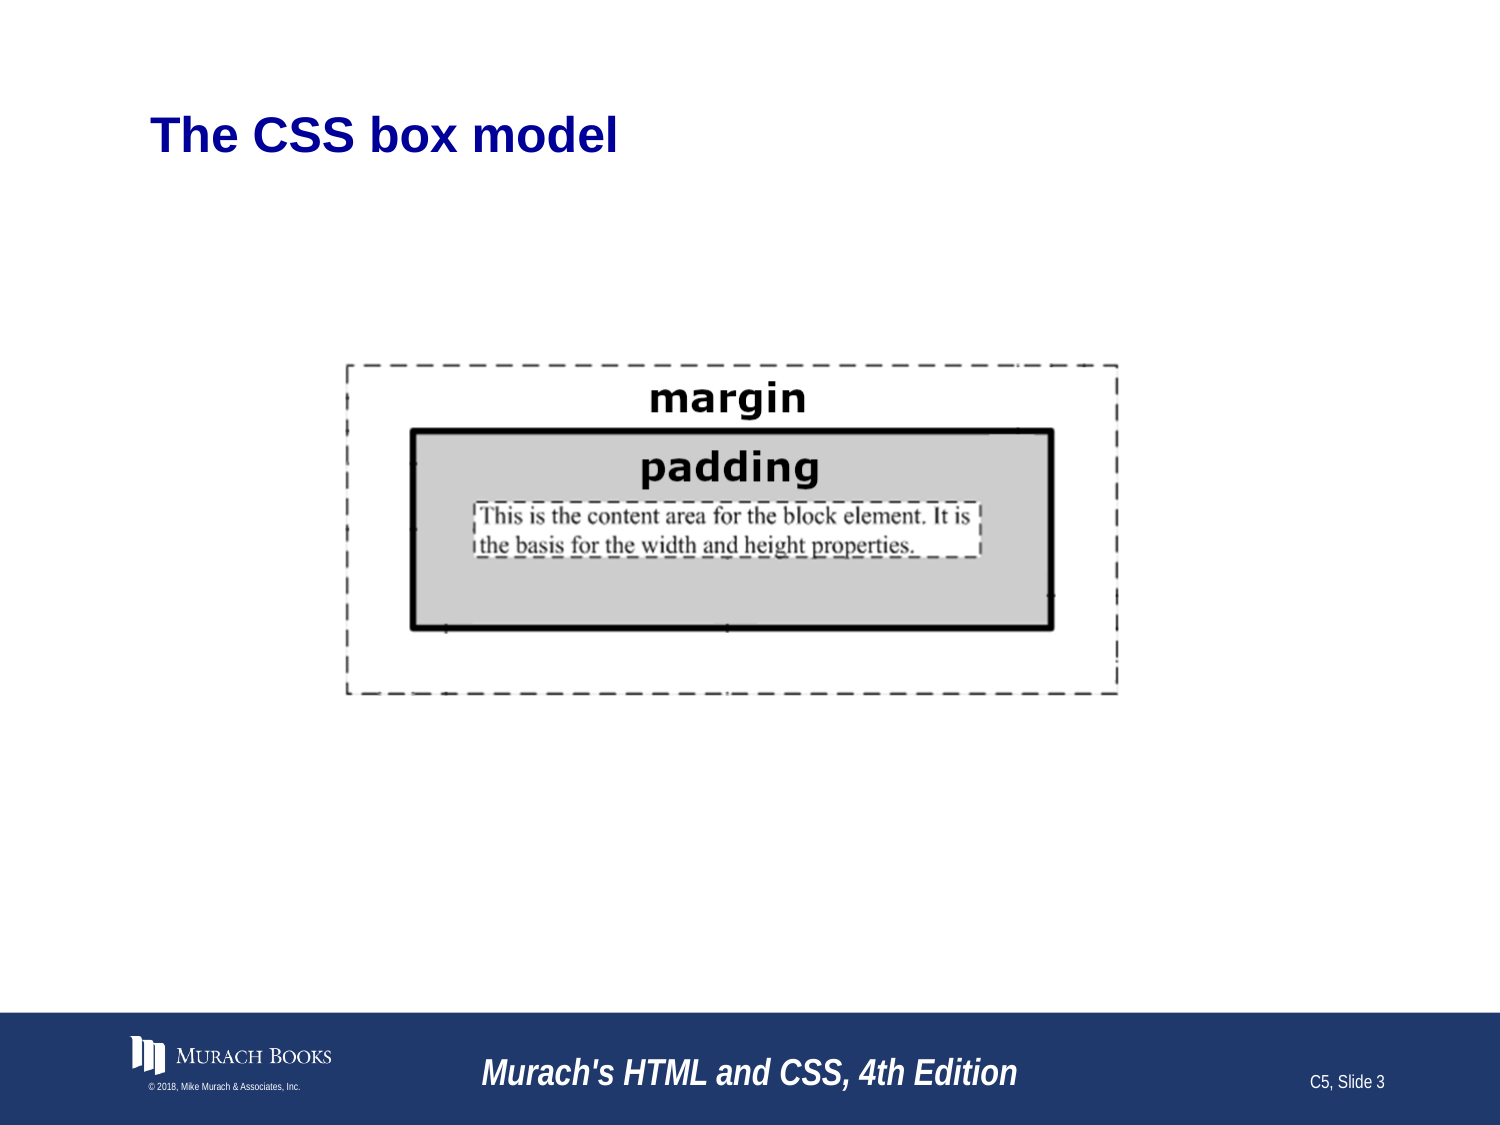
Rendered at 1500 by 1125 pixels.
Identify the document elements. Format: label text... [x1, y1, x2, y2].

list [158, 212, 1342, 851]
footer © 2018, Mike Murach & Associates, Inc. [0, 1025, 450, 1100]
slide_number Murach's HTML and CSS, 4th Edition [450, 1025, 1050, 1100]
title The CSS box model [150, 102, 1350, 164]
slide_number C5, Slide 3 [1087, 1025, 1400, 1100]
